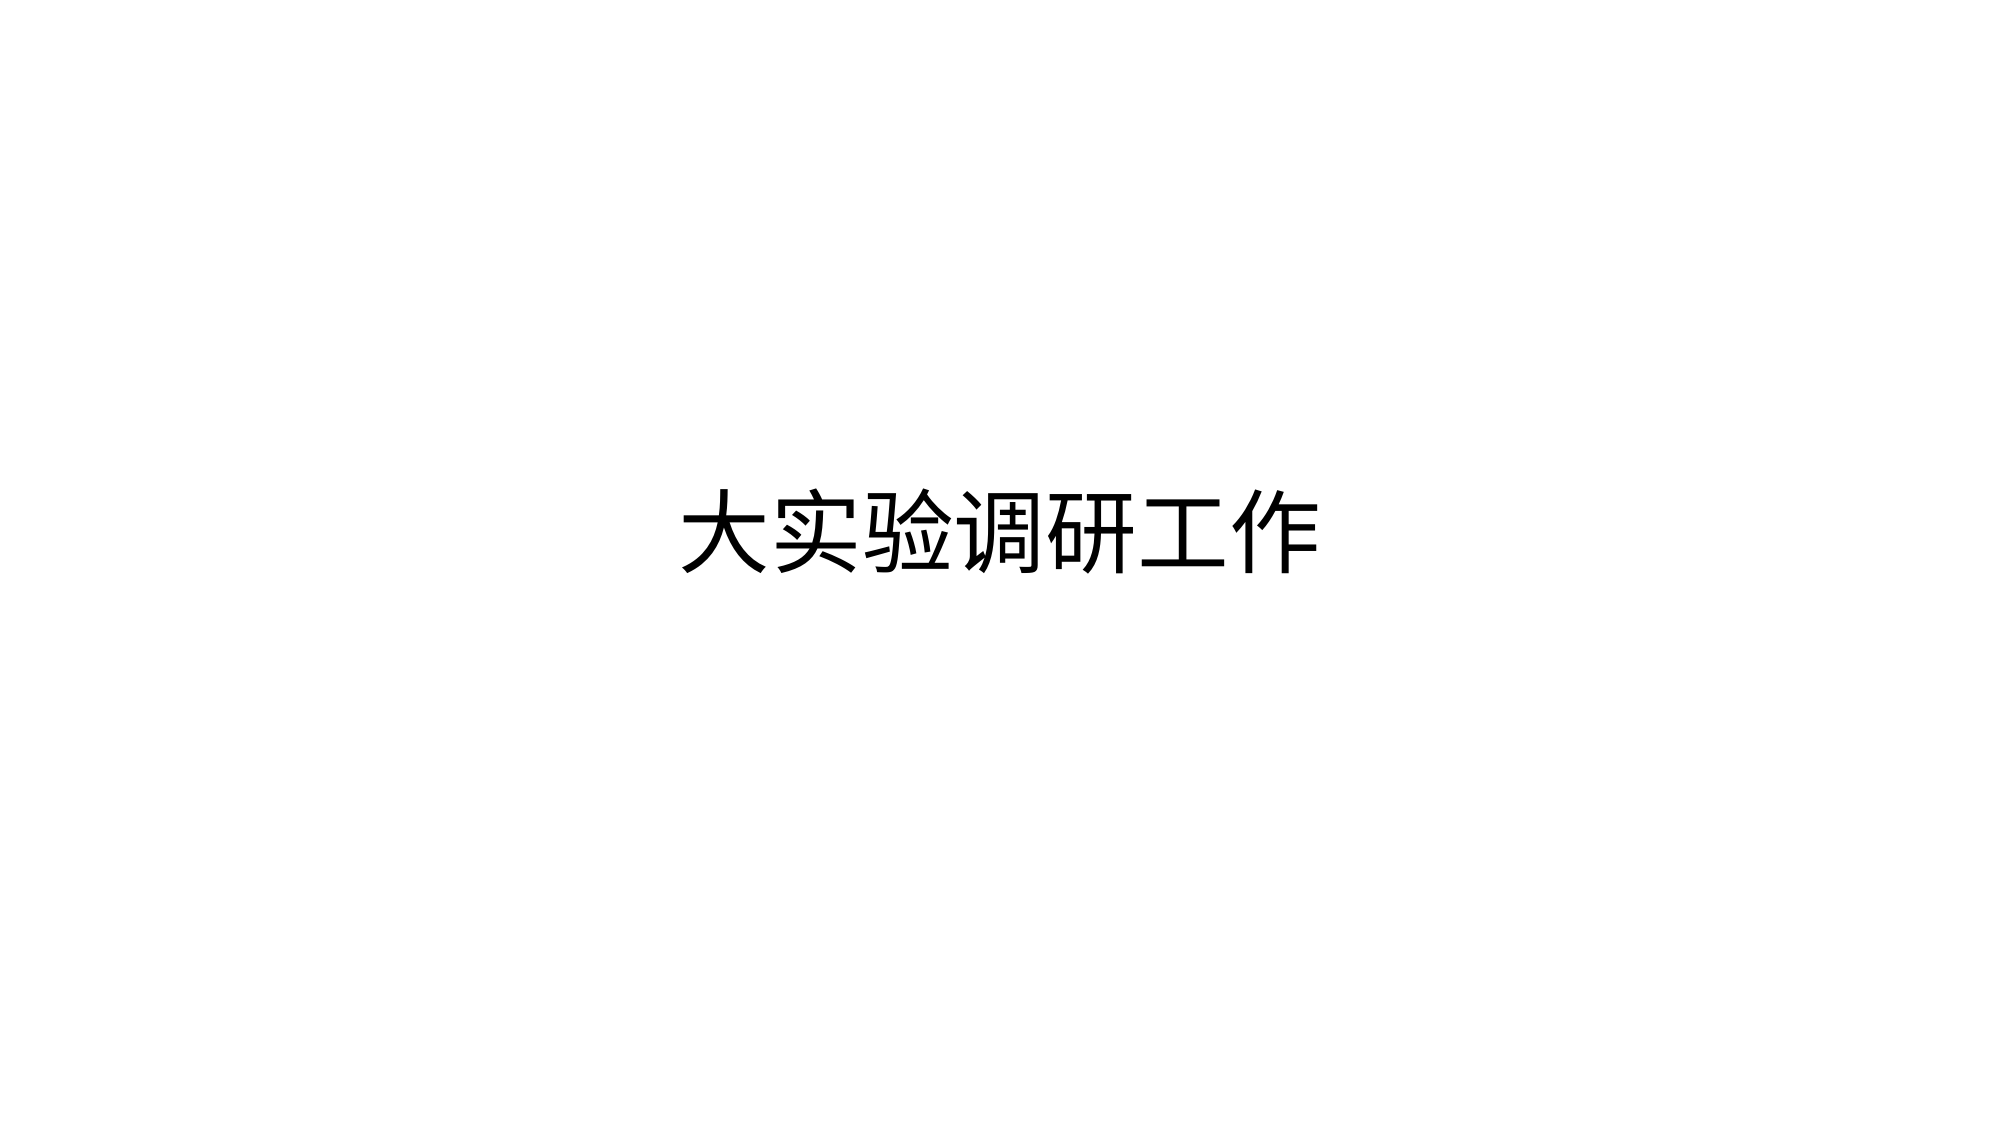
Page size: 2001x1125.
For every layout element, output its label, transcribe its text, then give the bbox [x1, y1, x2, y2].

title 大实验调研工作 [137, 59, 1863, 1014]
